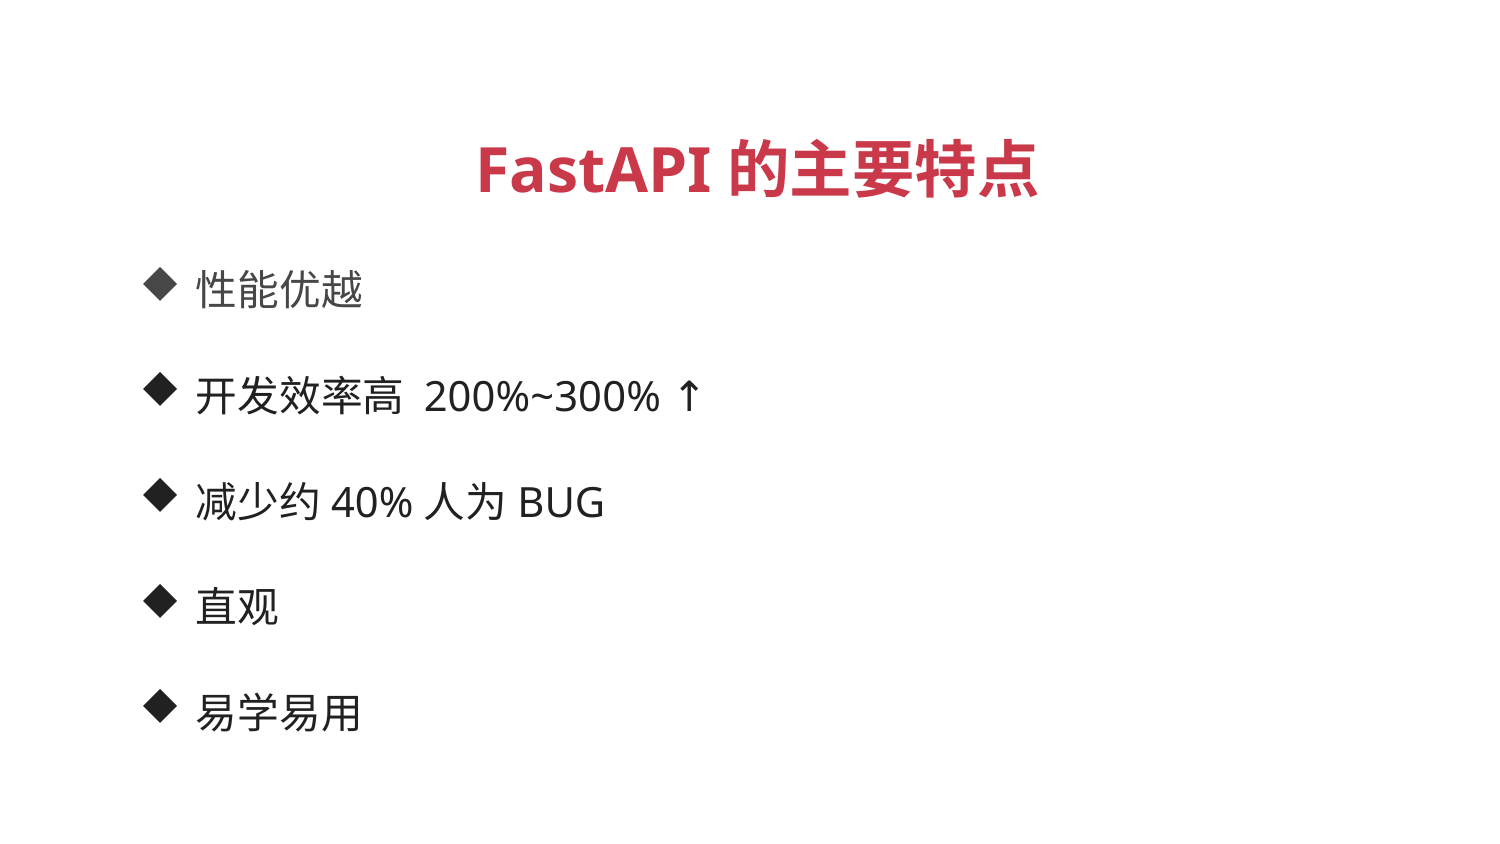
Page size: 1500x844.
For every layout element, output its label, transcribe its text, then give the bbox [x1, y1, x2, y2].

text_box FastAPI的主要特点 [64, 125, 1451, 210]
text_box 直观 [49, 573, 1435, 639]
text_box 性能优越 [49, 256, 1435, 322]
text_box 开发效率高 200%~300% ↑ [49, 362, 1435, 428]
text_box 易学易用 [49, 679, 1435, 745]
text_box 减少约40%人为BUG [49, 468, 1435, 533]
